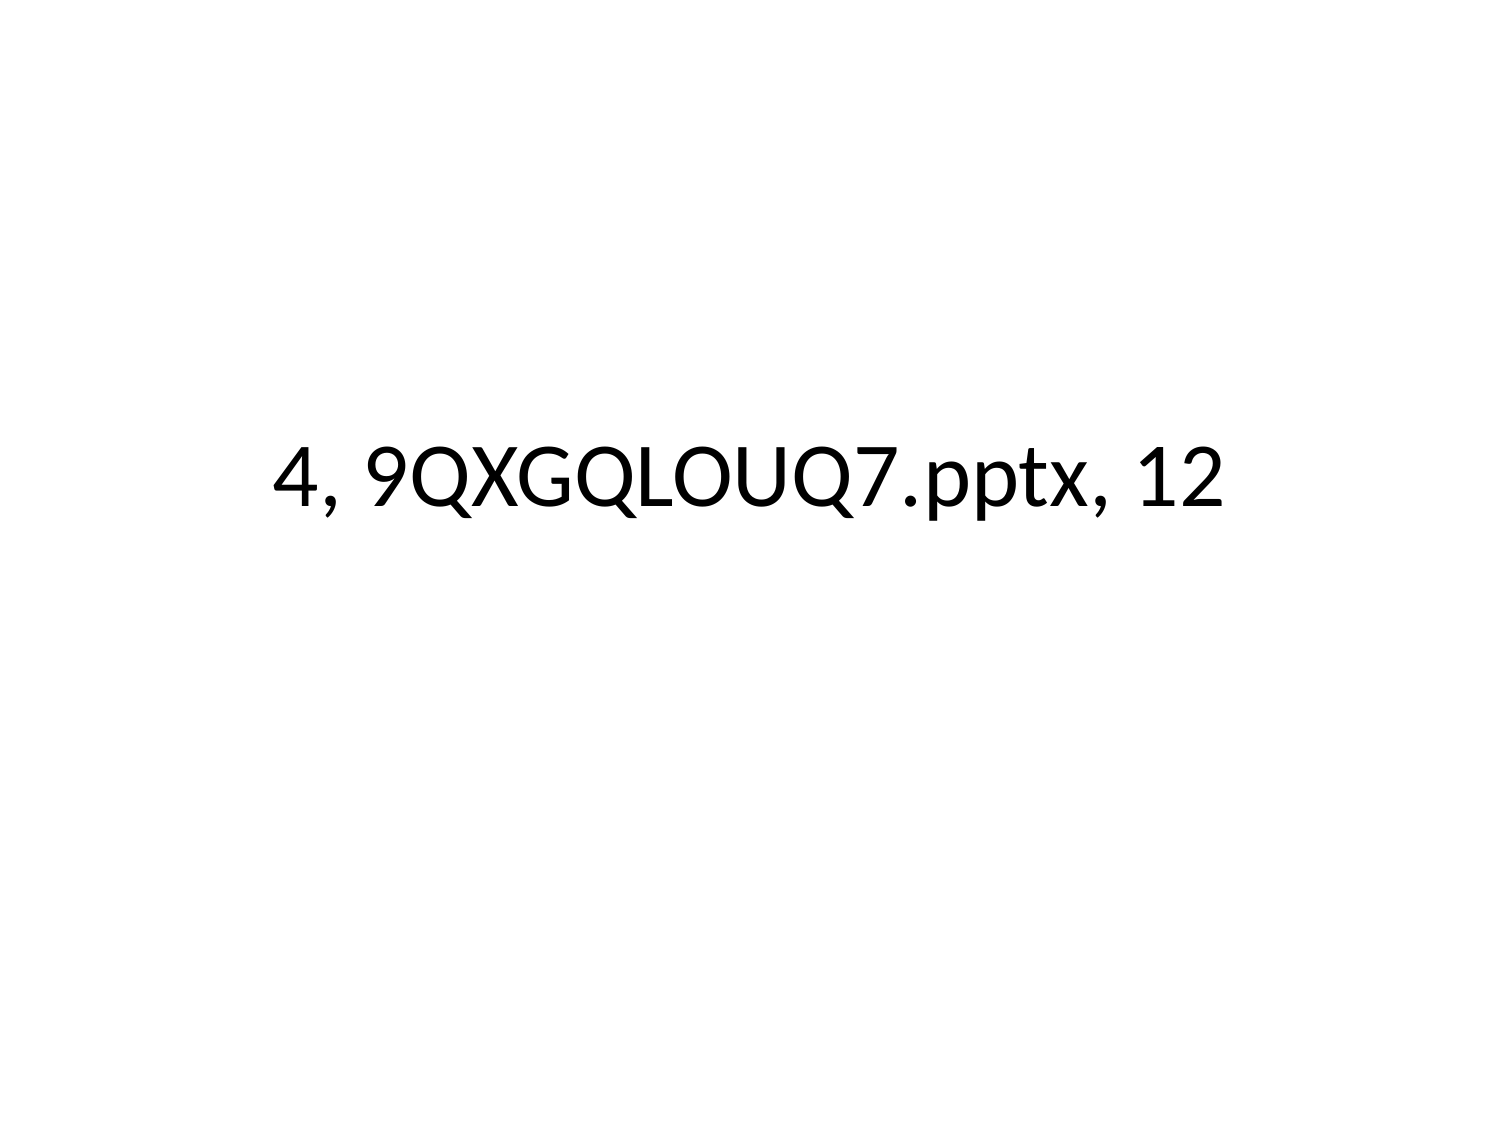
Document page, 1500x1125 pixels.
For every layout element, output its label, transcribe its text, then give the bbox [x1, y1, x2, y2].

title 4, 9QXGQLOUQ7.pptx, 12 [112, 349, 1388, 591]
